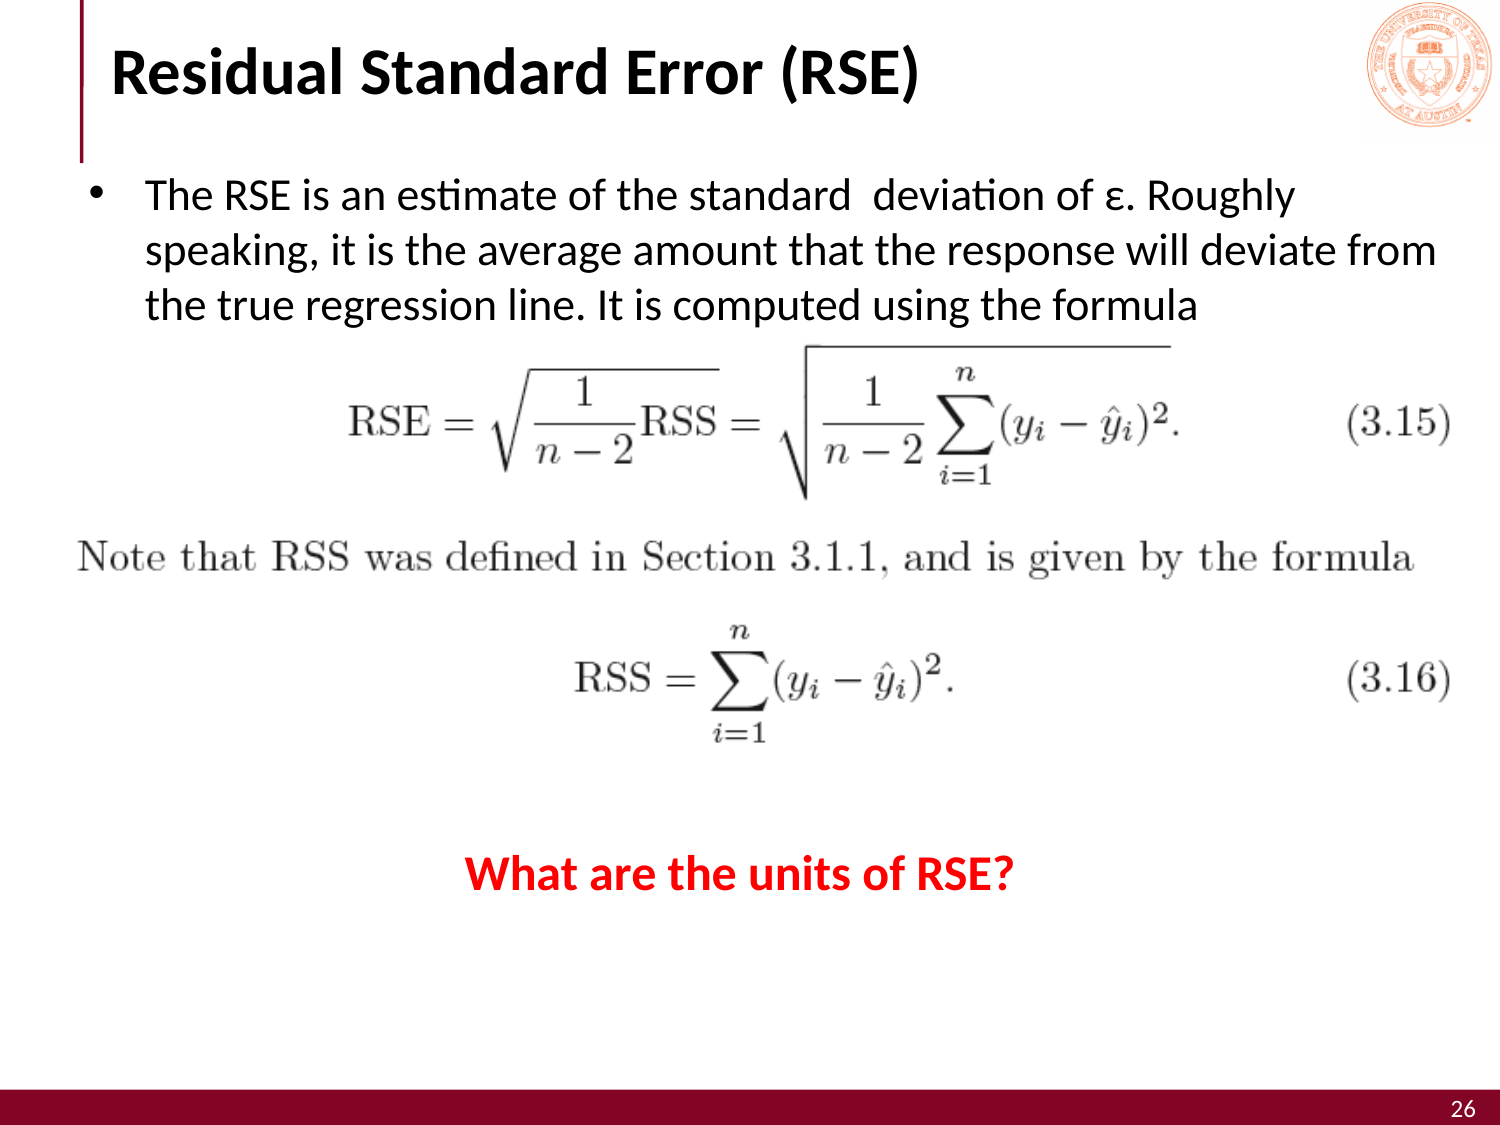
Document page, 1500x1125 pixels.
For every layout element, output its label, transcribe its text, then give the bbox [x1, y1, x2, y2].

picture [1360, 0, 1498, 140]
picture [62, 334, 1467, 757]
text_box What are the units of RSE? [449, 832, 1031, 908]
slide_number 26 [1141, 1077, 1492, 1125]
title Residual Standard Error (RSE) [96, 25, 1378, 110]
text_box The RSE is an estimate of the standard deviation of ε. Roughly speaking, it is the average amount that the response will deviate from the true regression line. It is computed using the formula [73, 157, 1467, 334]
